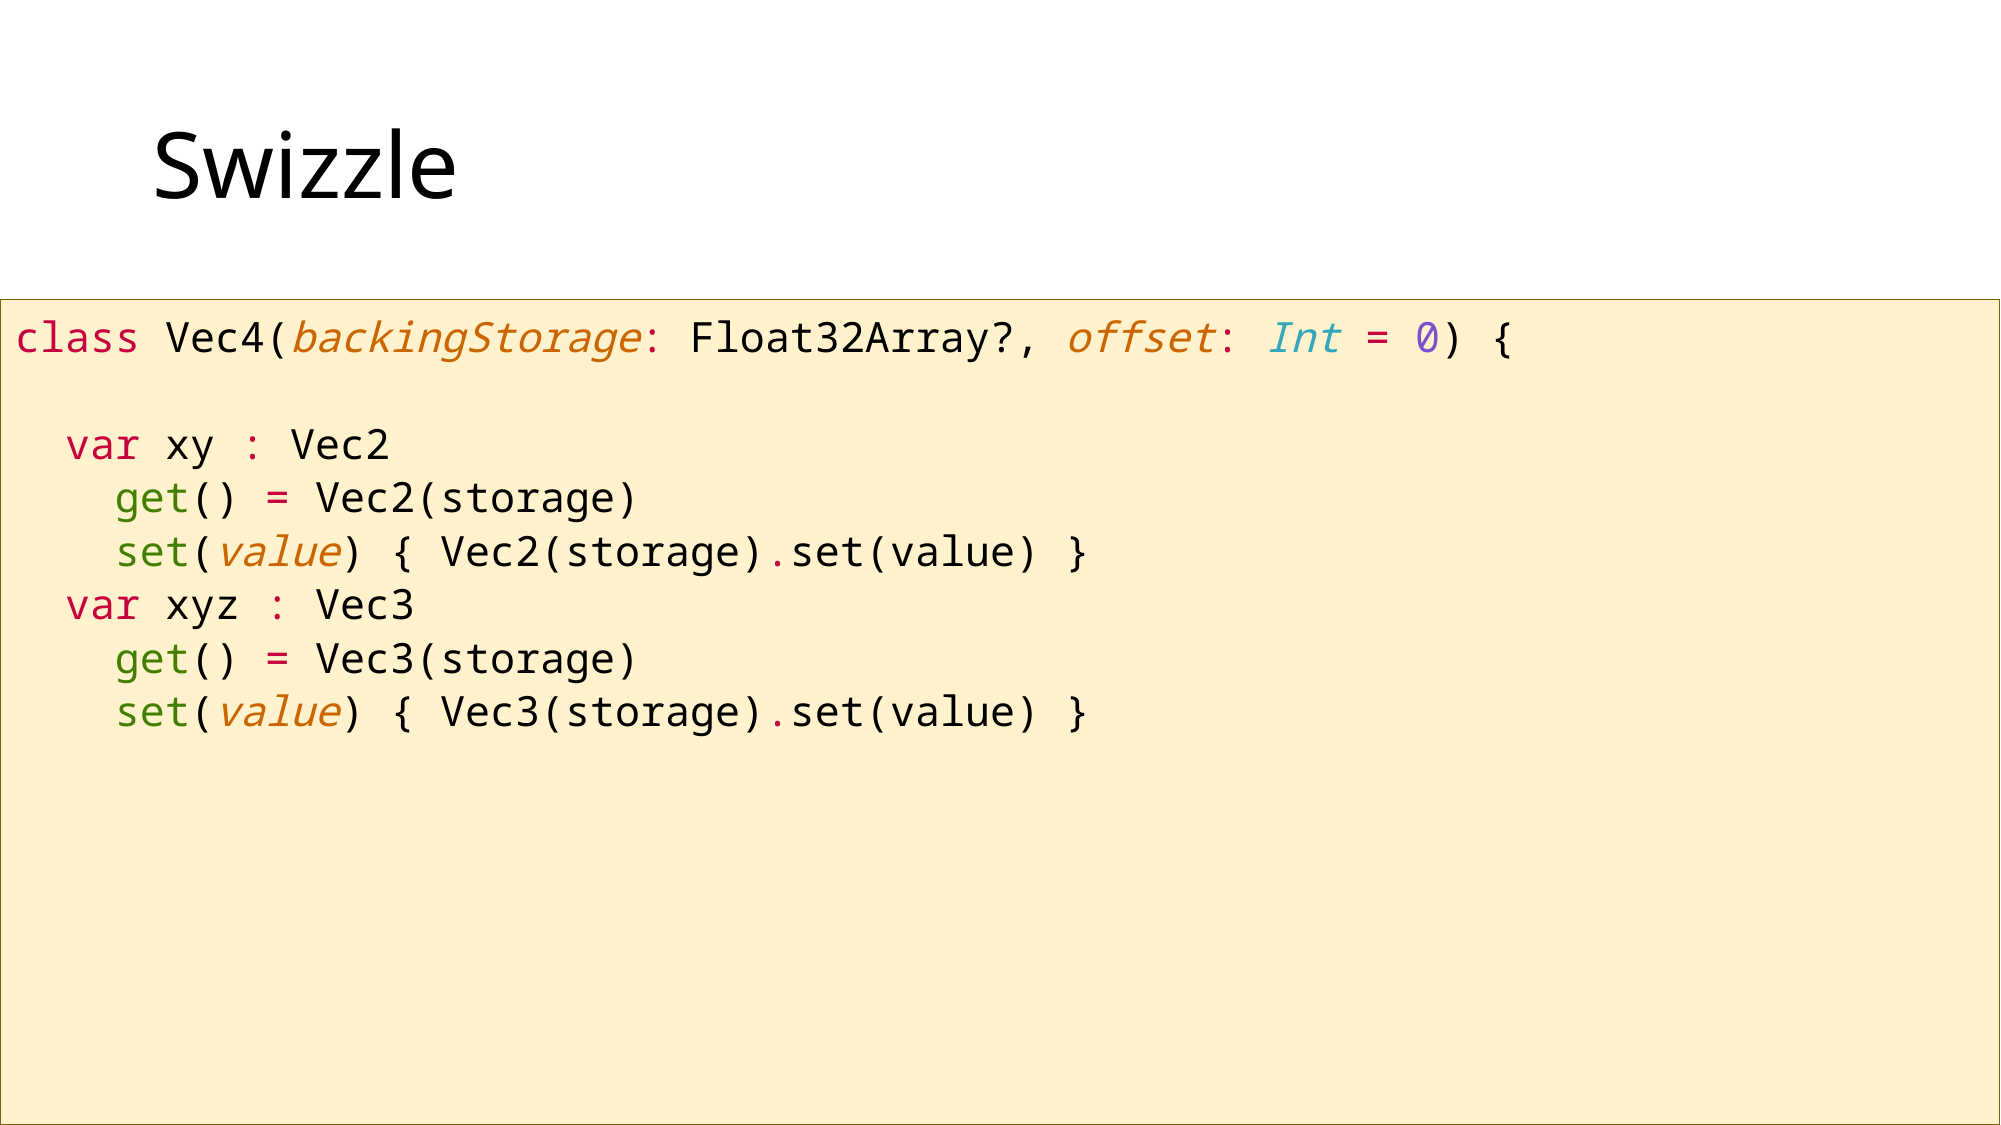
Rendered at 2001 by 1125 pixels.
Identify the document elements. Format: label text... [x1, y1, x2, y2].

list class Vec4(backingStorage: Float32Array?, offset: Int = 0) { var xy : Vec2 get() = Vec2(storage) set(value) { Vec2(storage).set(value) } var xyz : Vec3 get() = Vec3(storage) set(value) { Vec3(storage).set(value) } [0, 299, 2000, 1125]
title Swizzle [137, 59, 1863, 278]
